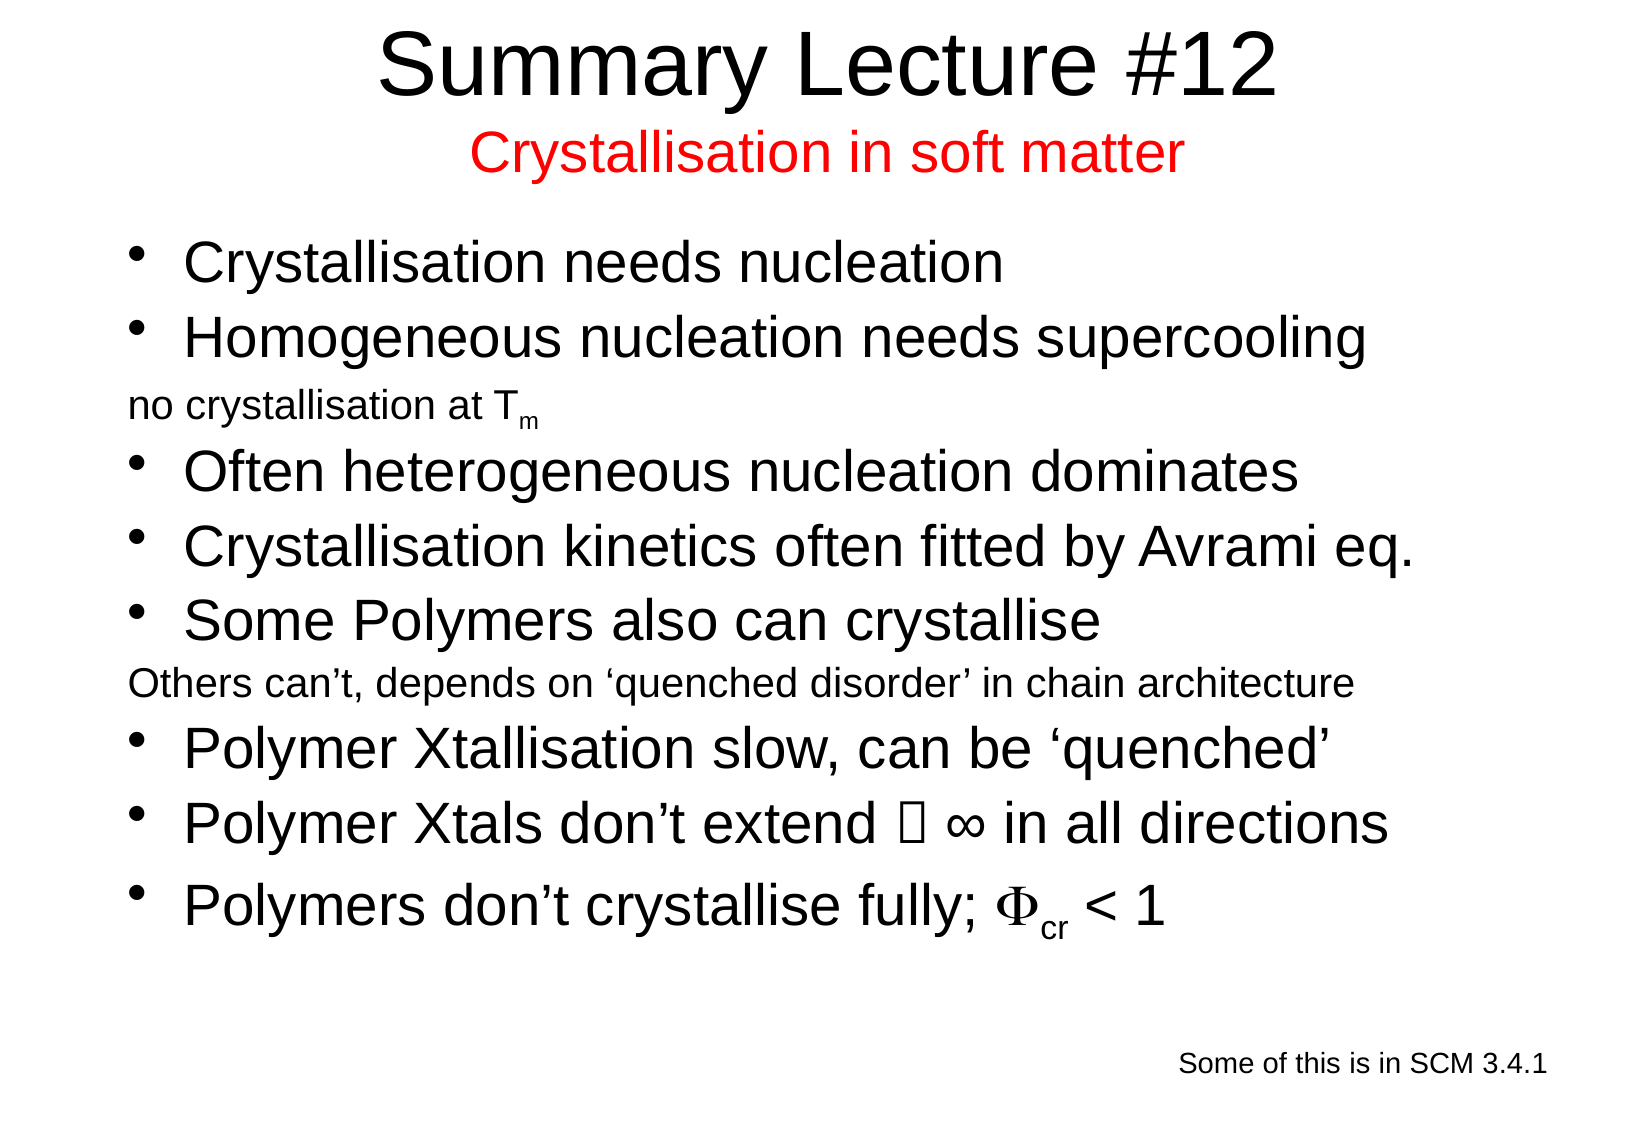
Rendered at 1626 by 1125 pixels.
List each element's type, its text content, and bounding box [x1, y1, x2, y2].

title Summary Lecture #12 Crystallisation in soft matter [137, 0, 1519, 188]
list Crystallisation needs nucleation Homogeneous nucleation needs supercooling no crystallisation at Tm Often heterogeneous nucleation dominates Crystallisation kinetics often fitted by Avrami eq. Some Polymers also can crystallise Others can’t, depends on ‘quenched disorder’ in chain architecture Polymer Xtallisation slow, can be ‘quenched’ Polymer Xtals don’t extend  ∞ in all directions Polymers don’t crystallise fully; Fcr < 1 [112, 224, 1491, 926]
text_box Some of this is in SCM 3.4.1 [1163, 1037, 1564, 1088]
